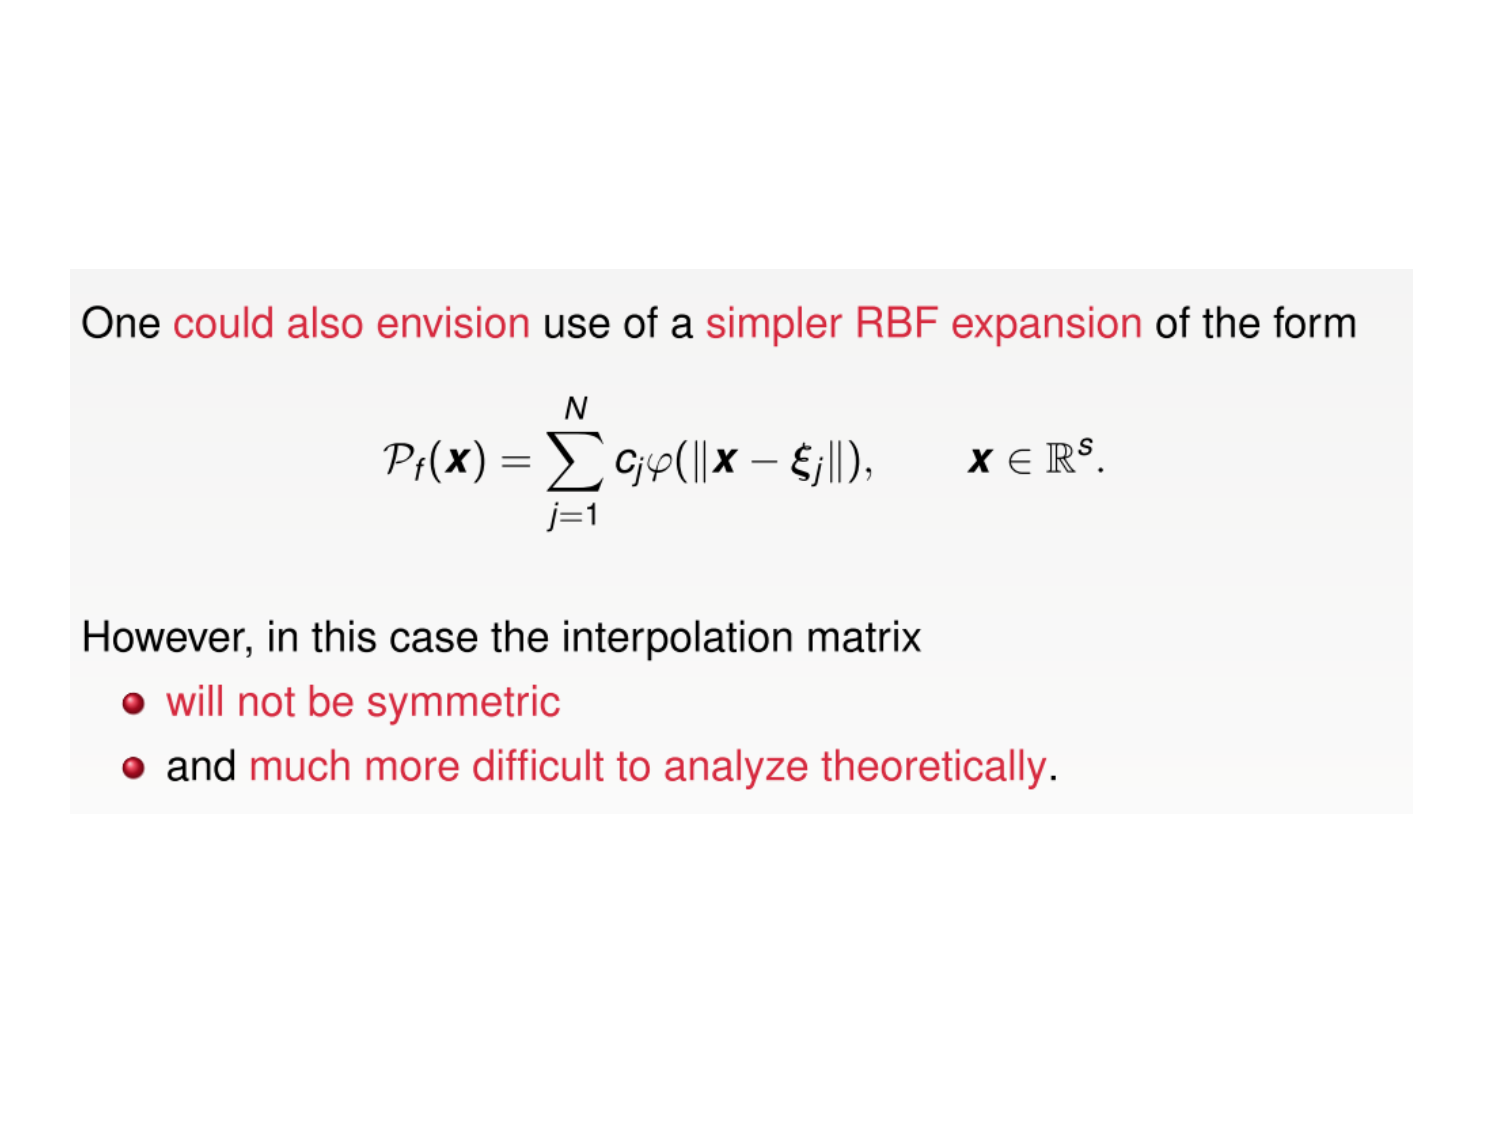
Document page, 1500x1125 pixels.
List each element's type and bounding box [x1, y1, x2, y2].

picture [70, 269, 1414, 814]
